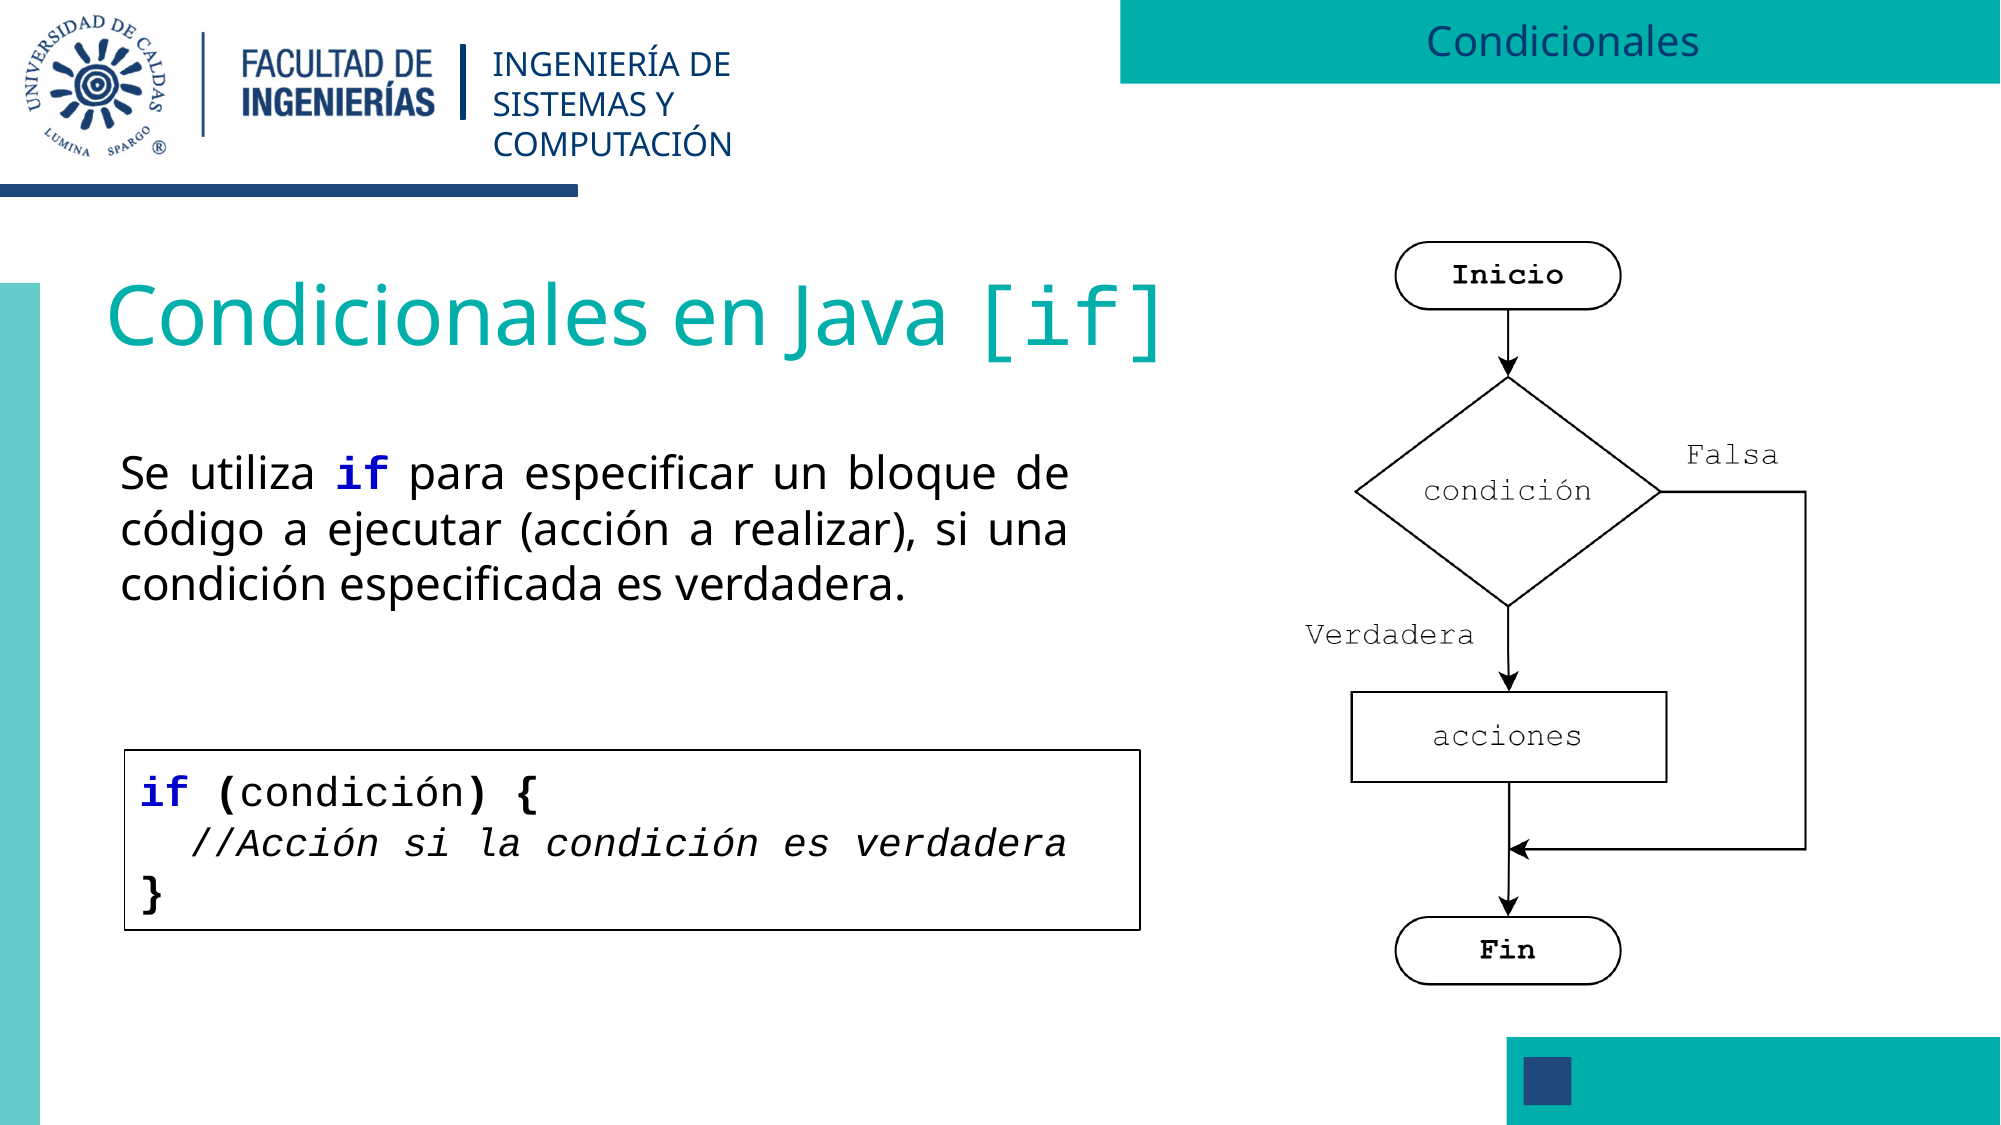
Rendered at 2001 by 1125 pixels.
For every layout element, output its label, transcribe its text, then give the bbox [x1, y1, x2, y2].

text_box [1120, 0, 2000, 84]
text_box [1506, 1037, 2000, 1125]
text_box [0, 282, 40, 1125]
picture [1271, 218, 1849, 1010]
picture [0, 0, 464, 173]
title Condicionales en Java [if] [105, 262, 1266, 451]
text_box Se utiliza if para especificar un bloque de código a ejecutar (acción a realizar), si una condición especificada es verdadera. [104, 429, 1086, 625]
text_box [1523, 1057, 1572, 1106]
text_box INGENIERÍA DE SISTEMAS Y COMPUTACIÓN [477, 28, 841, 179]
text_box if (condición) { //Acción si la condición es verdadera } [124, 750, 1141, 931]
text_box Condicionales [1129, 0, 1998, 80]
text_box [0, 184, 578, 197]
